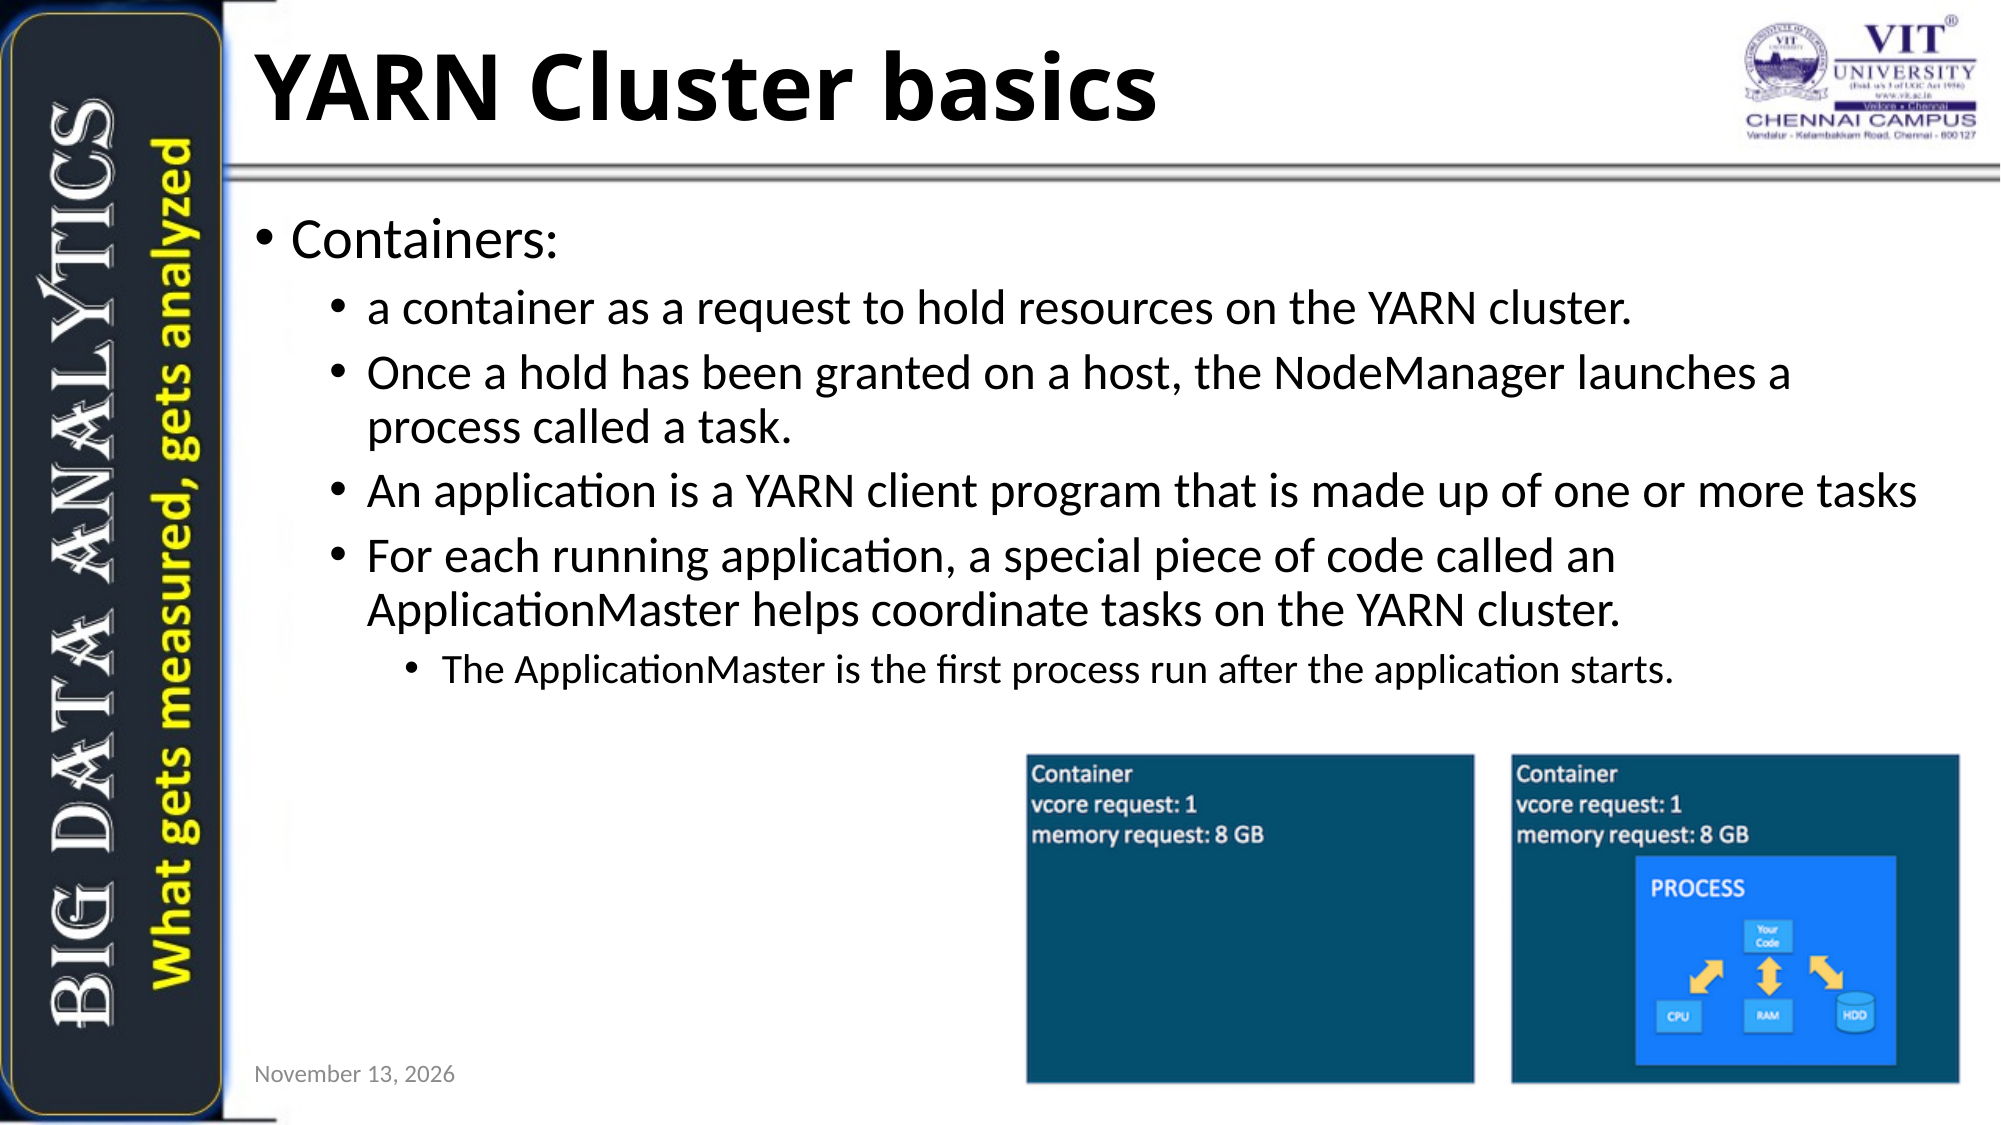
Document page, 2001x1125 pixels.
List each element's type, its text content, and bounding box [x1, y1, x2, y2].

title YARN Cluster basics [239, 16, 1725, 167]
picture [0, 0, 2001, 1125]
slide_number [239, 1042, 588, 1103]
list Containers: a container as a request to hold resources on the YARN cluster. Once a hold has been granted on a host, the NodeManager launches a process called a task. An application is a YARN client program that is made up of one or more tasks For each running application, a special piece of code called an ApplicationMaster helps coordinate tasks on the YARN cluster. The ApplicationMaster is the first process run after the application starts. [239, 200, 1965, 1017]
